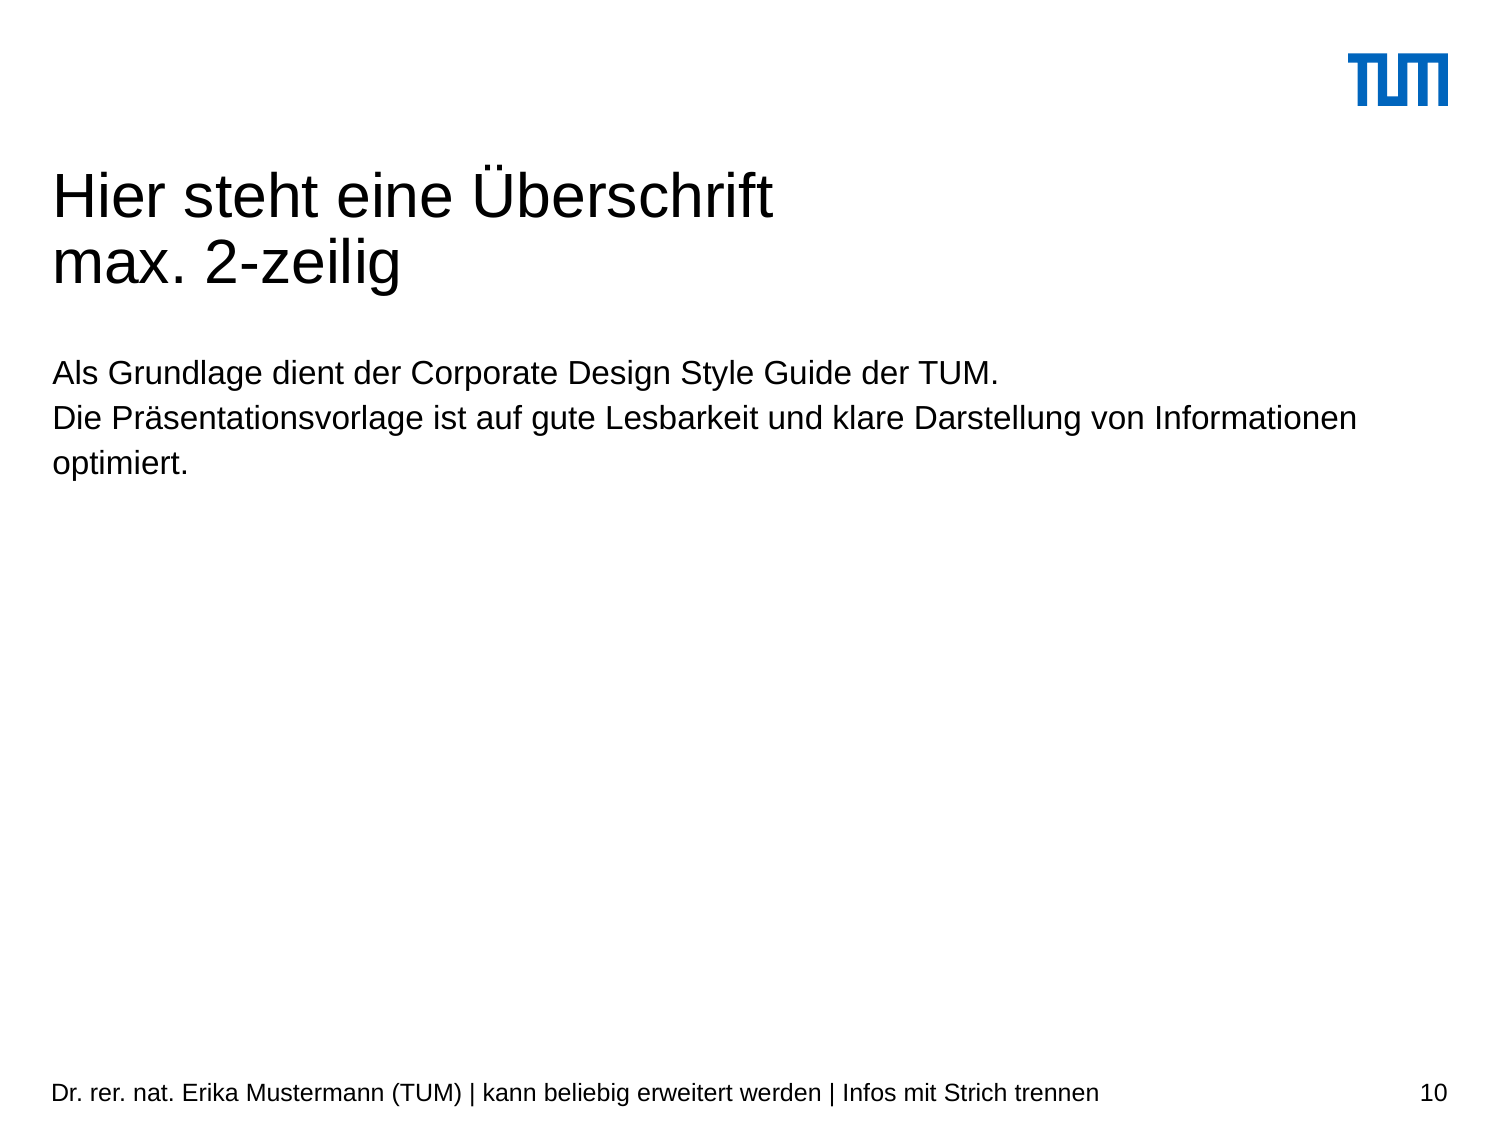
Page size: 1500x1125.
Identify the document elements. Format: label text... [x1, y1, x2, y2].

slide_number 10 [1112, 1061, 1448, 1122]
title Hier steht eine Überschrift max. 2-zeilig [52, 162, 1449, 298]
list Als Grundlage dient der Corporate Design Style Guide der TUM. Die Präsentationsvorlage ist auf gute Lesbarkeit und klare Darstellung von Informationen optimiert. [52, 345, 1449, 1061]
footer Dr. rer. nat. Erika Mustermann (TUM) | kann beliebig erweitert werden | Infos mit Strich trennen [51, 1061, 1112, 1122]
